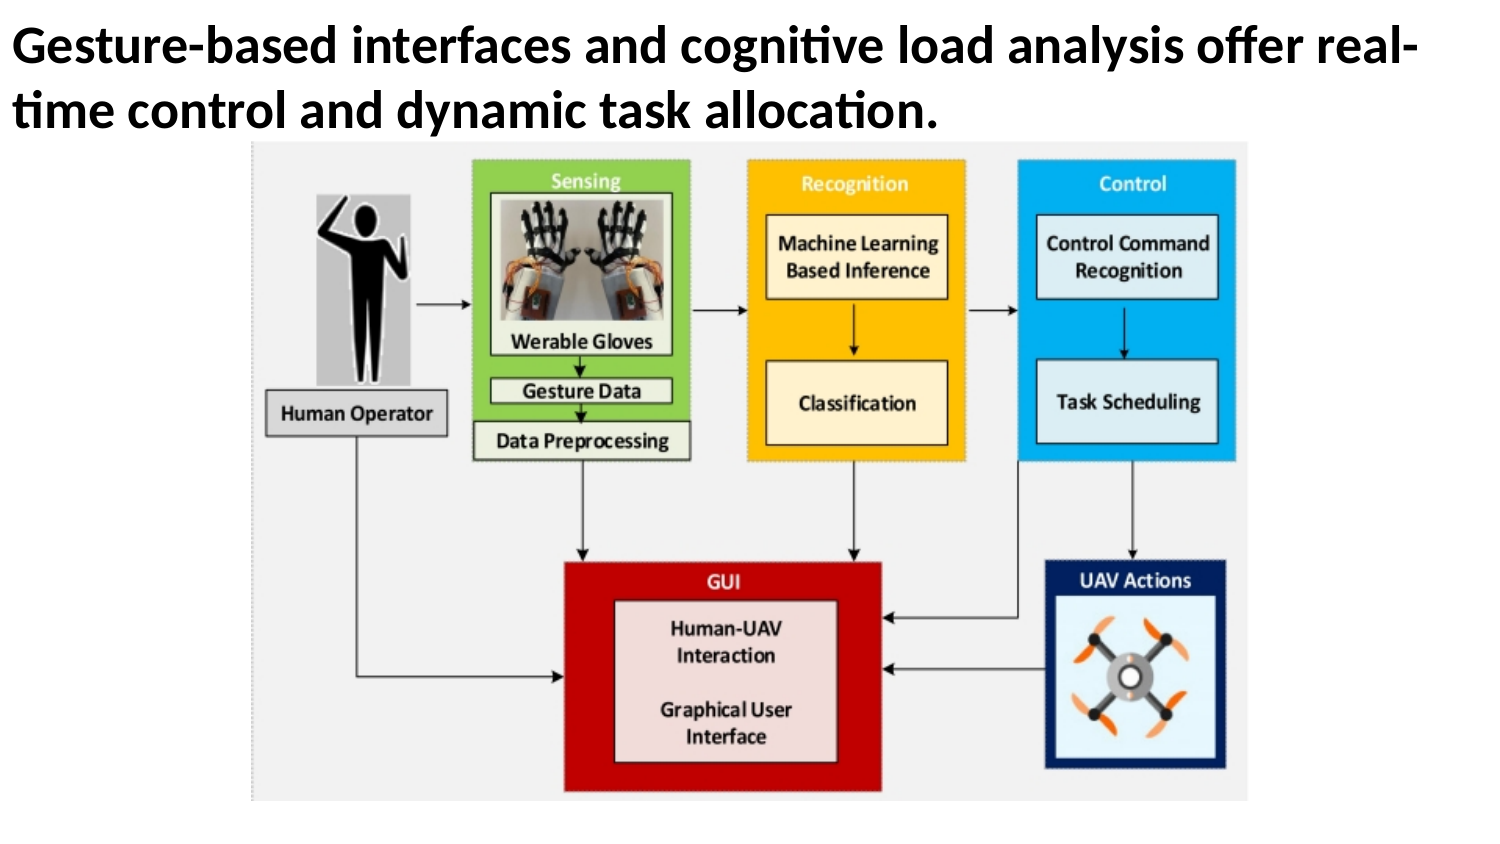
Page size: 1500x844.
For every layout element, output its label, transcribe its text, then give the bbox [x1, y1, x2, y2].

picture [251, 141, 1249, 802]
text_box Gesture-based interfaces and cognitive load analysis offer real-time control and dynamic task allocation. [12, 9, 1475, 140]
